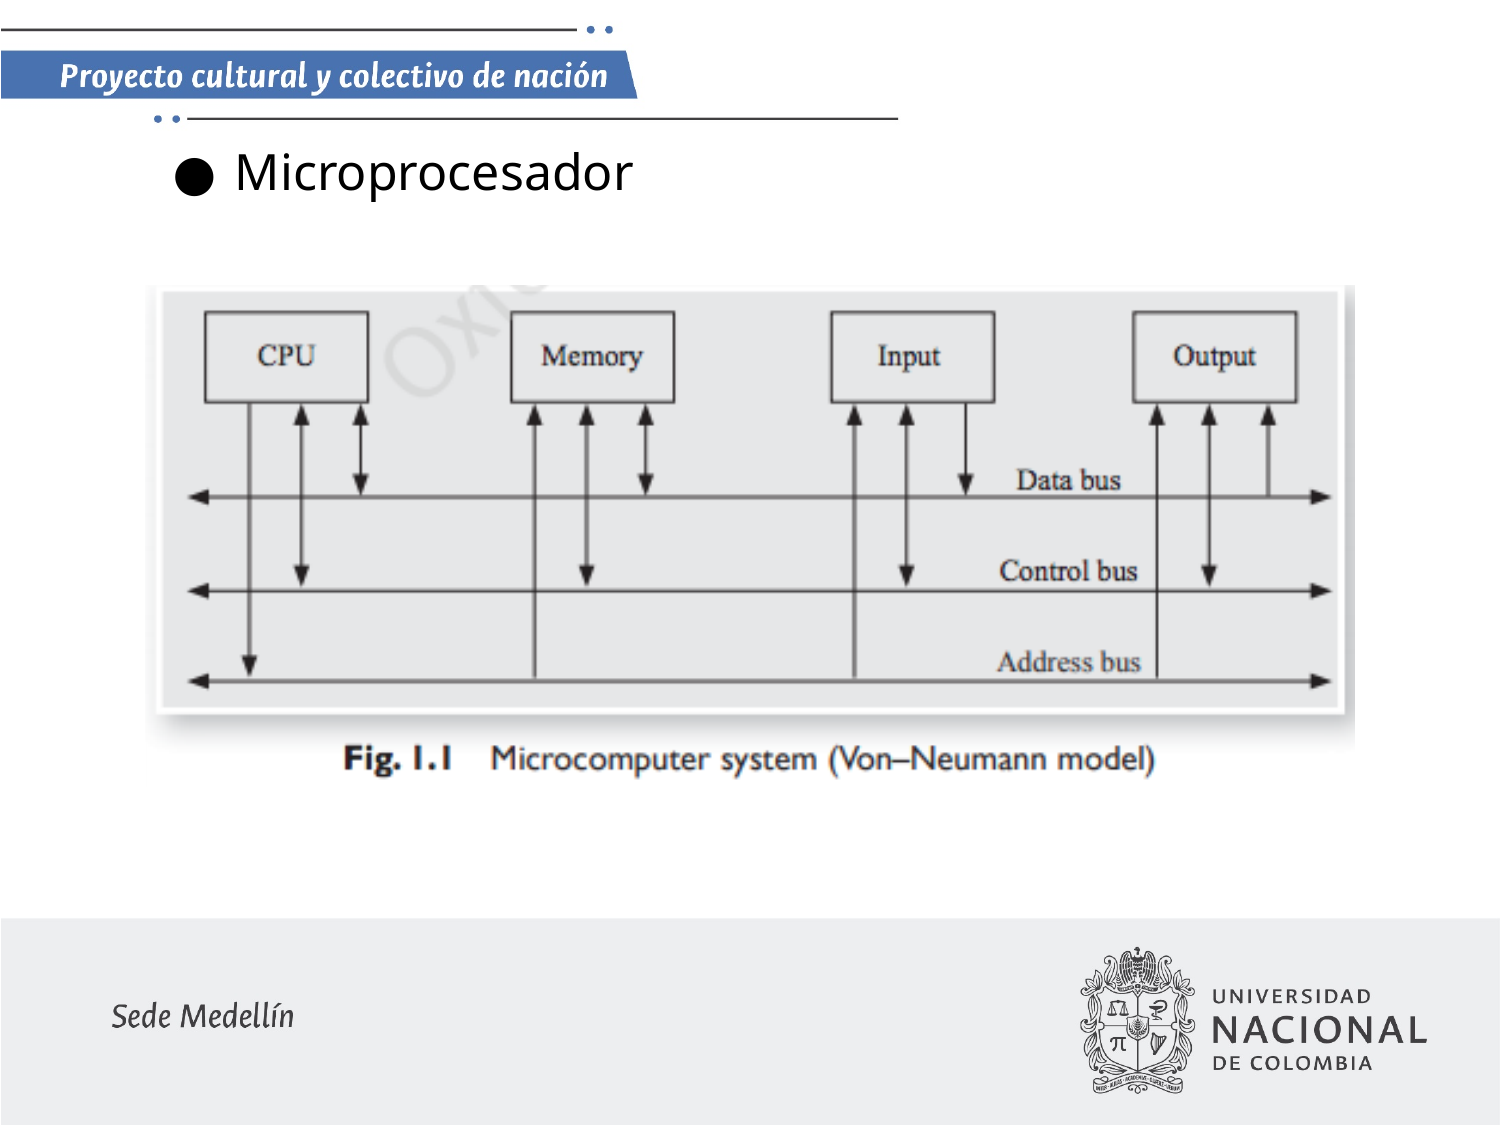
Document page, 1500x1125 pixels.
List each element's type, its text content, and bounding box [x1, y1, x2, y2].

picture [1, 0, 1500, 1125]
subtitle Microprocesador [145, 139, 1270, 284]
